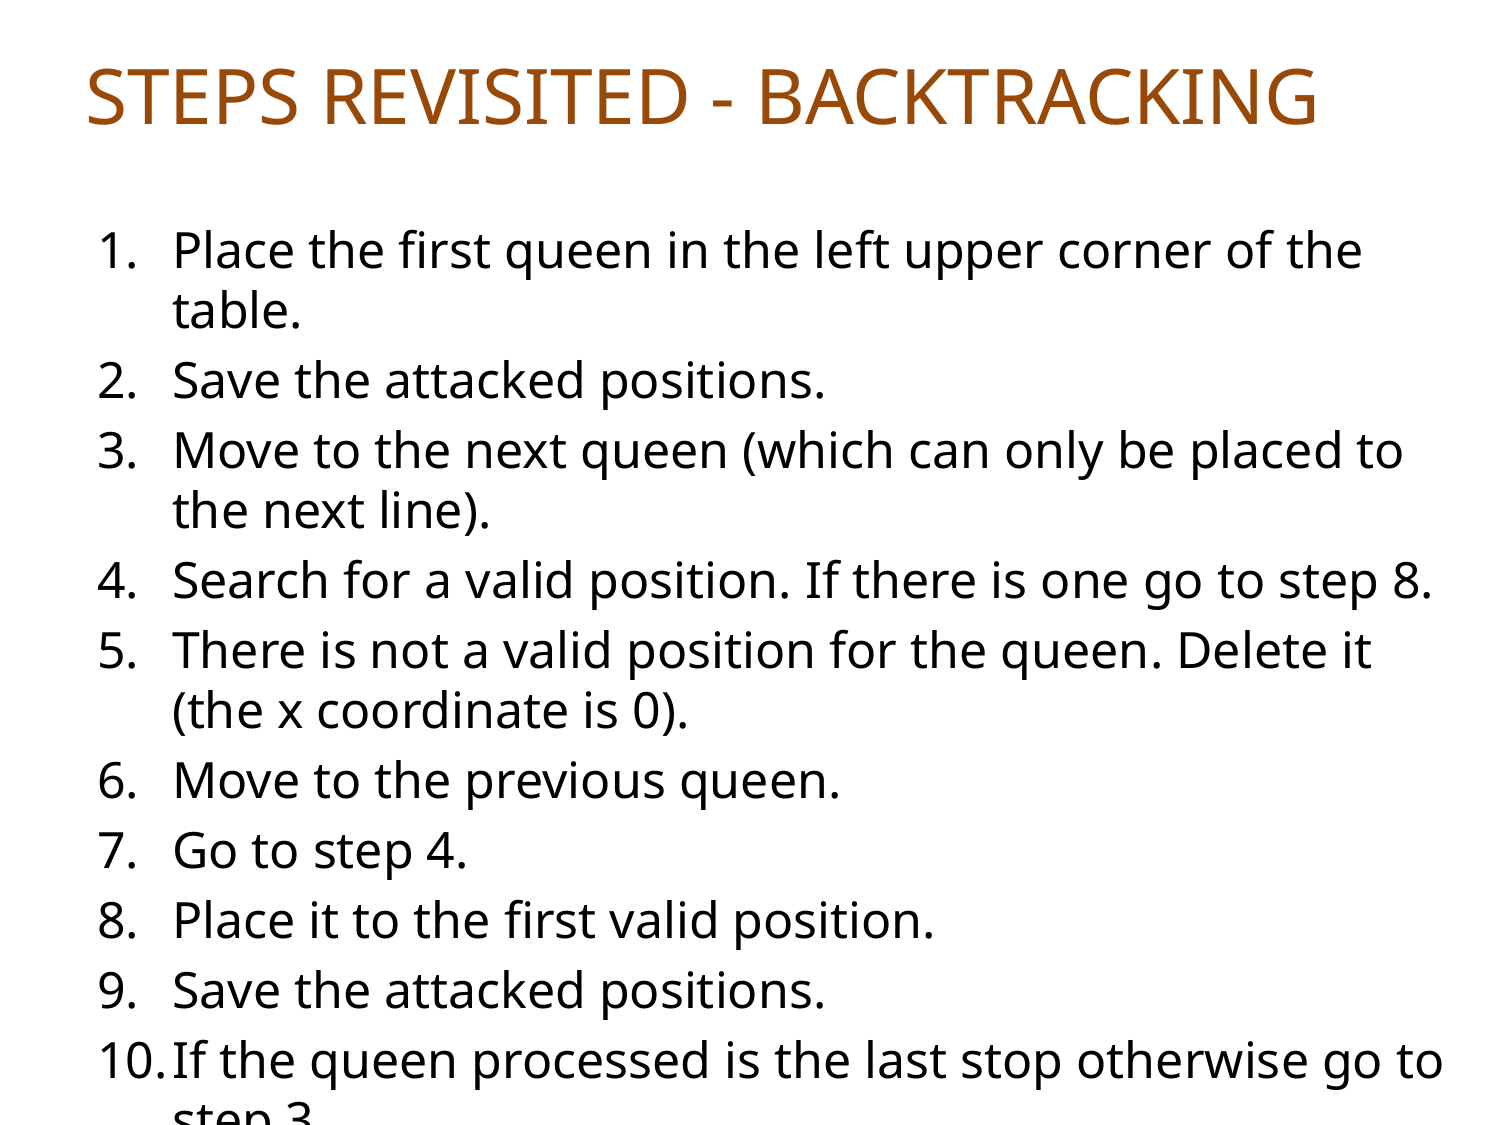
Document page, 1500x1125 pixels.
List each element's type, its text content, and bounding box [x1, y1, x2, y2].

list Place the first queen in the left upper corner of the table. Save the attacked positions. Move to the next queen (which can only be placed to the next line). Search for a valid position. If there is one go to step 8. There is not a valid position for the queen. Delete it (the x coordinate is 0). Move to the previous queen. Go to step 4. Place it to the first valid position. Save the attacked positions. If the queen processed is the last stop otherwise go to step 3. [82, 210, 1465, 954]
title STEPS REVISITED - BACKTRACKING [70, 0, 1421, 188]
